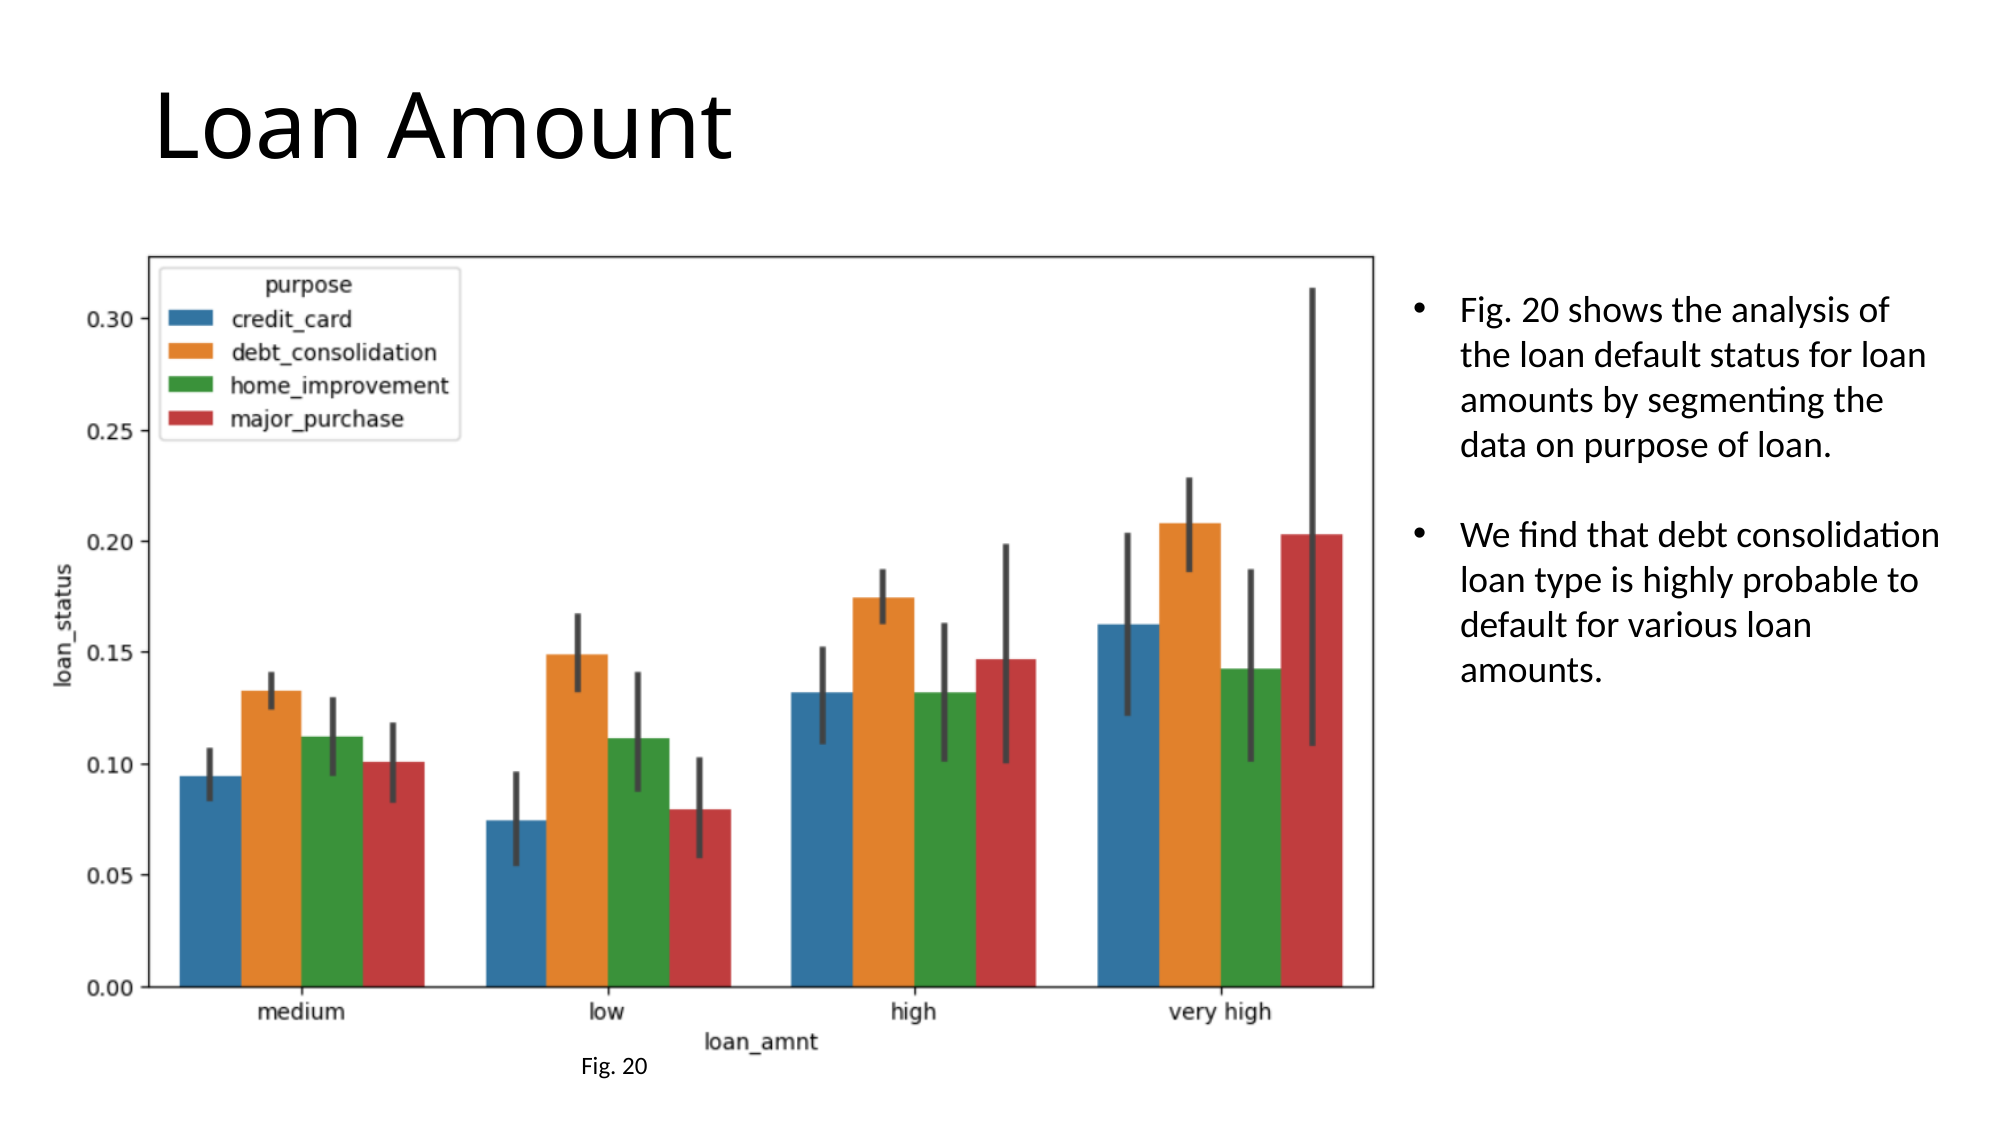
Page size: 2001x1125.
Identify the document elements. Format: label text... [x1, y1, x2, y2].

text_box Fig. 20 shows the analysis of the loan default status for loan amounts by segmenting the data on purpose of loan. We find that debt consolidation loan type is highly probable to default for various loan amounts. [1399, 277, 1961, 698]
title Loan Amount [137, 59, 1863, 198]
picture [39, 247, 1399, 1065]
text_box Fig. 20 [566, 1065, 669, 1088]
